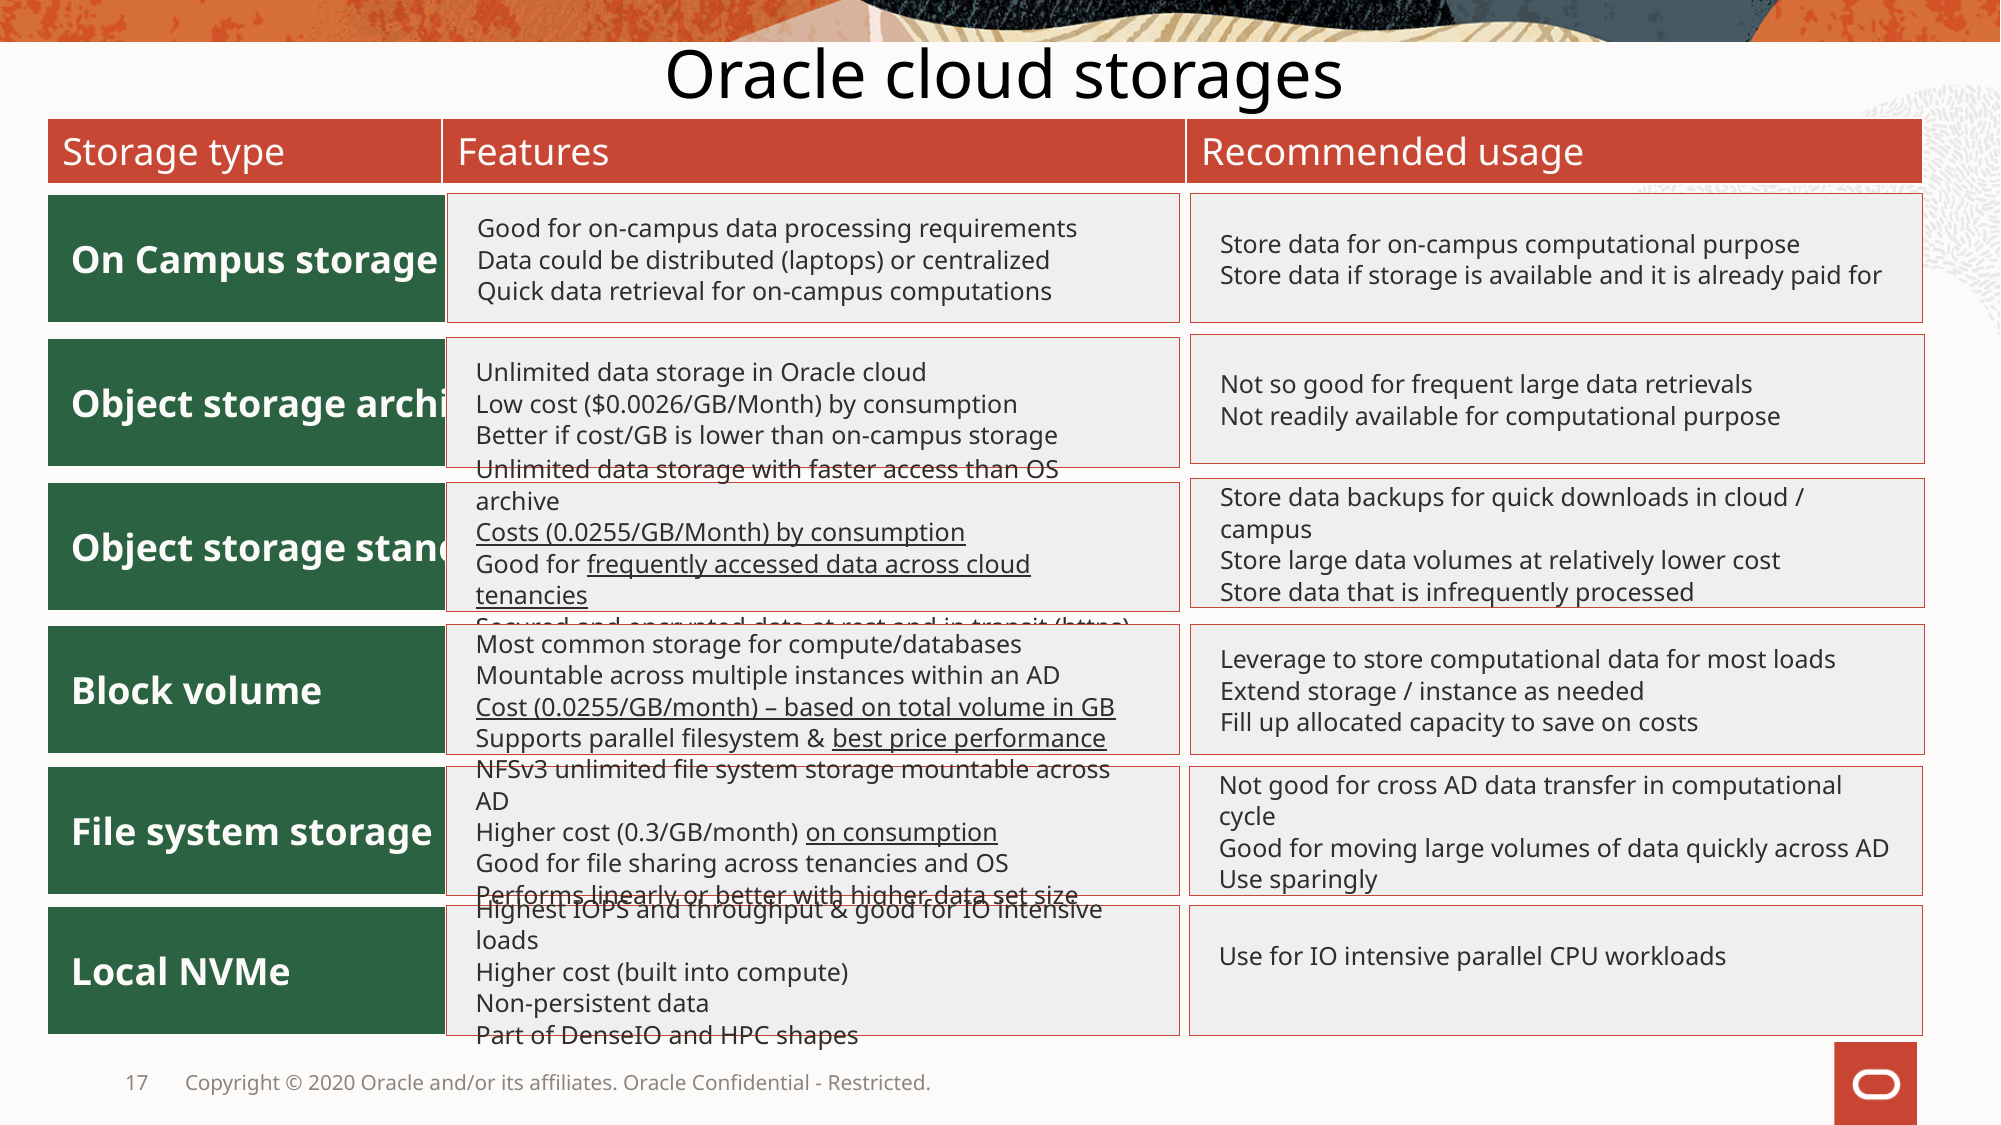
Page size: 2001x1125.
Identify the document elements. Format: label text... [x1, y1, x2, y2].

text_box Store data backups for quick downloads in cloud / campus Store large data volumes at relatively lower cost Store data that is infrequently processed [1190, 478, 1925, 608]
text_box Unlimited data storage in Oracle cloud Low cost ($0.0026/GB/Month) by consumption Better if cost/GB is lower than on-campus storage [446, 337, 1180, 468]
text_box File system storage [47, 766, 446, 896]
table_header Features [443, 119, 1185, 183]
text_box Store data for on-campus computational purpose Store data if storage is available and it is already paid for [1190, 193, 1923, 323]
picture [0, 0, 2000, 42]
text_box Local NVMe [47, 905, 446, 1036]
text_box Object storage archive [47, 337, 446, 468]
text_box Good for on-campus data processing requirements Data could be distributed (laptops) or centralized Quick data retrieval for on-campus computations [447, 193, 1180, 323]
text_box Most common storage for compute/databases Mountable across multiple instances within an AD Cost (0.0255/GB/month) – based on total volume in GB Supports parallel filesystem & best price performance [446, 624, 1180, 755]
footer Copyright © 2020 Oracle and/or its affiliates. Oracle Confidential - Restricted. [185, 1053, 1128, 1114]
text_box Block volume [47, 624, 446, 755]
slide_number 17 [125, 1053, 185, 1114]
text_box NFSv3 unlimited file system storage mountable across AD Higher cost (0.3/GB/month) on consumption Good for file sharing across tenancies and OS Performs linearly or better with higher data set size [446, 766, 1180, 896]
text_box Leverage to store computational data for most loads Extend storage / instance as needed Fill up allocated capacity to save on costs [1190, 624, 1925, 755]
text_box Highest IOPS and throughput & good for IO intensive loads Higher cost (built into compute) Non-persistent data Part of DenseIO and HPC shapes [446, 905, 1180, 1036]
text_box On Campus storage [47, 193, 447, 323]
text_box Not good for cross AD data transfer in computational cycle Good for moving large volumes of data quickly across AD Use sparingly [1189, 766, 1923, 896]
text_box Use for IO intensive parallel CPU workloads [1189, 905, 1923, 1036]
text_box Unlimited data storage with faster access than OS archive Costs (0.0255/GB/Month) by consumption Good for frequently accessed data across cloud tenancies Secured and encrypted data at rest and in transit (https) [446, 482, 1180, 612]
text_box Object storage standard [47, 482, 446, 612]
text_box Oracle cloud storages [656, 40, 1353, 117]
table_header Storage type [48, 119, 441, 183]
text_box Not so good for frequent large data retrievals Not readily available for computational purpose [1190, 334, 1925, 464]
table_header Recommended usage [1187, 119, 1922, 183]
